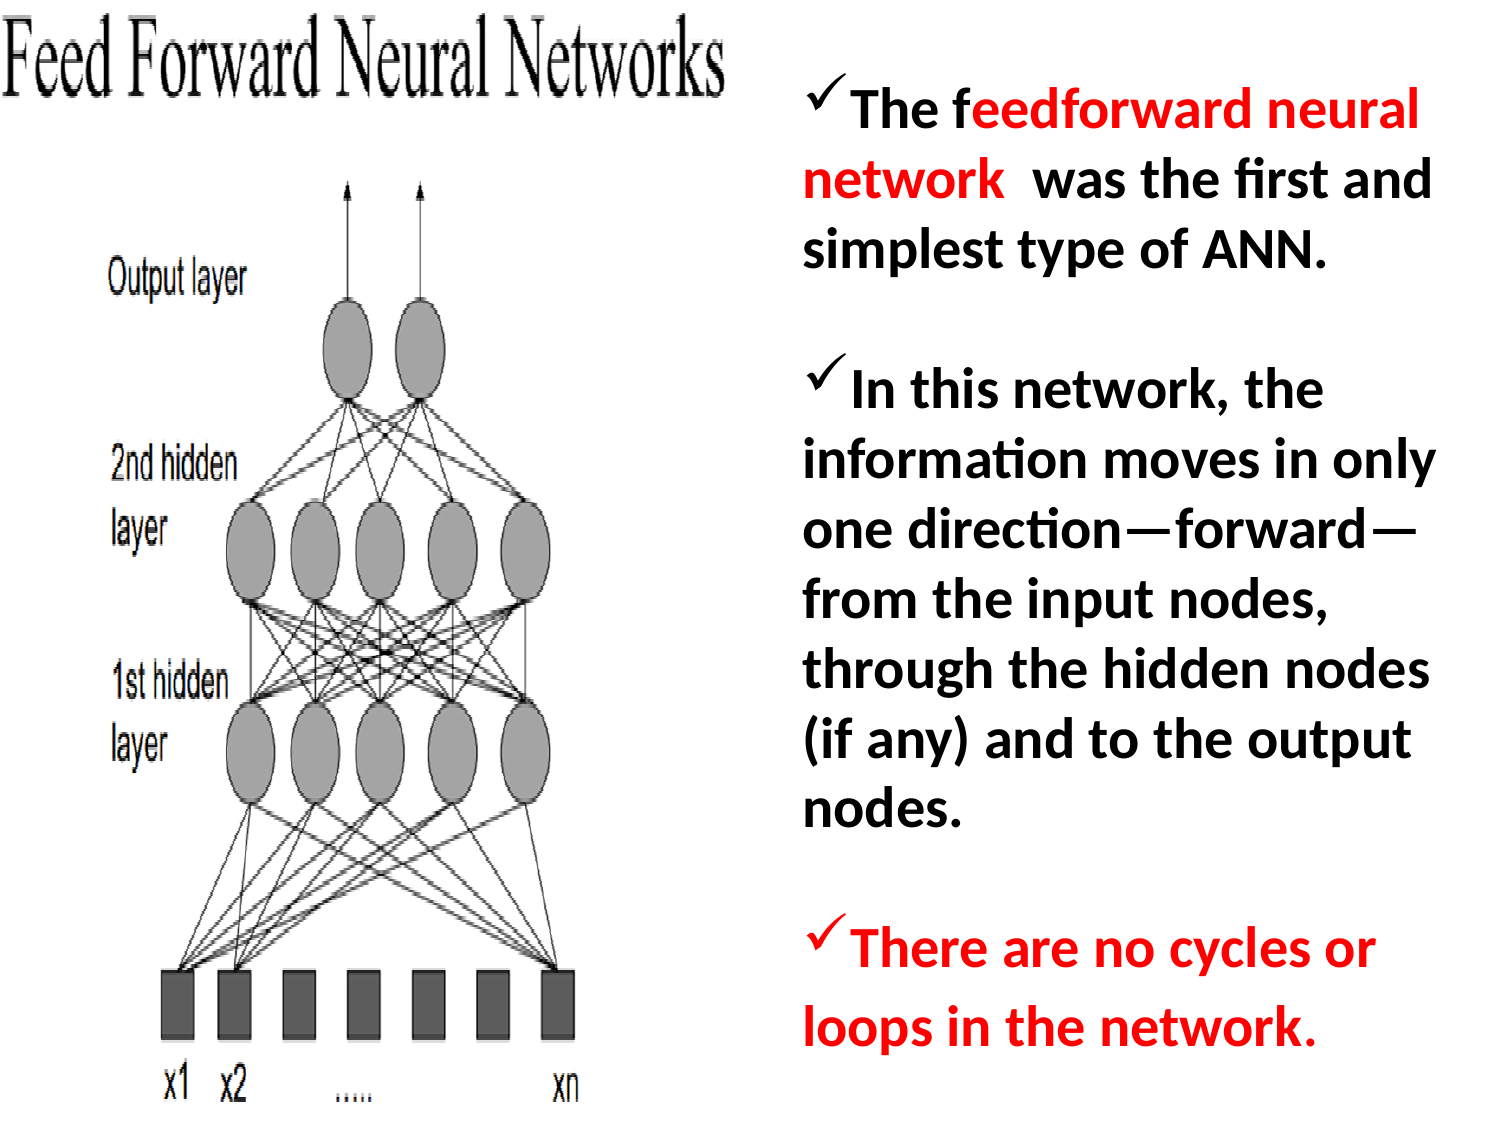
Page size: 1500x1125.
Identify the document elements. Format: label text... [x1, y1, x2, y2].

text_box The feedforward neural network was the first and simplest type of ANN. In this network, the information moves in only one direction—forward—from the input nodes, through the hidden nodes (if any) and to the output nodes. There are no cycles or loops in the network. [787, 62, 1500, 1067]
picture [0, 0, 726, 1125]
